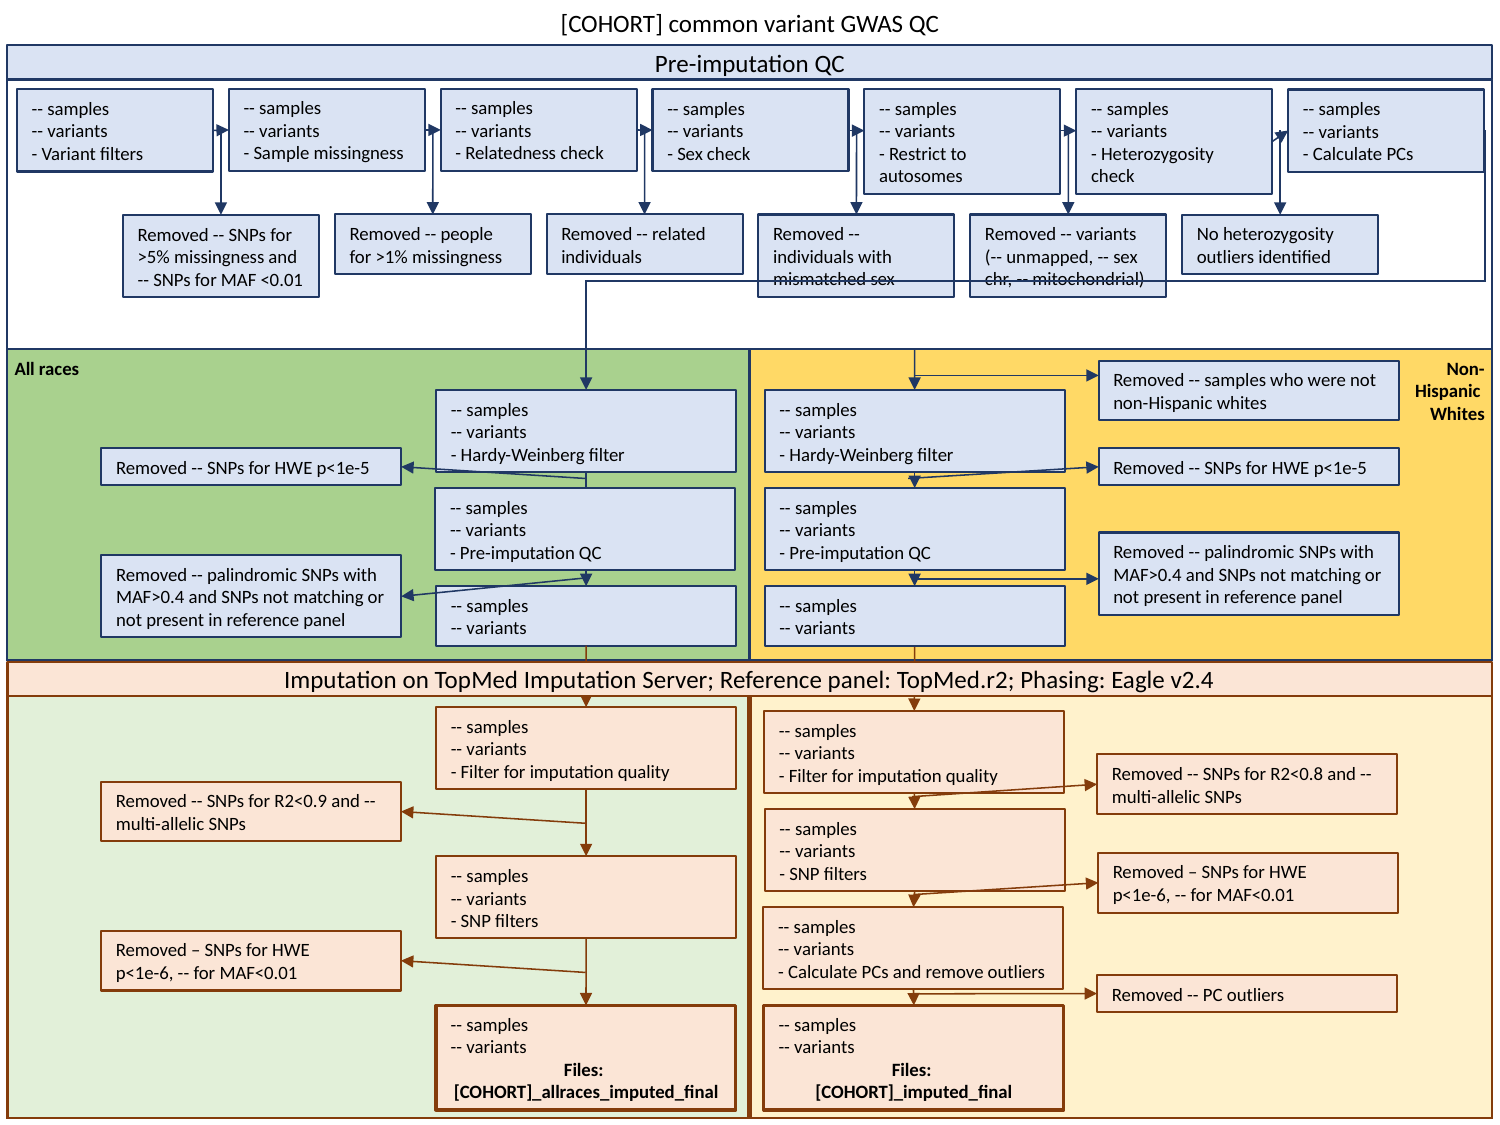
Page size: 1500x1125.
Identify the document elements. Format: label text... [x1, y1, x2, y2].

text_box -- samples -- variants - Relatedness check [440, 88, 637, 172]
text_box -- samples -- variants - Sample missingness [228, 88, 425, 172]
text_box -- samples -- variants - Heterozygosity check [1076, 89, 1273, 131]
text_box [913, 883, 1099, 895]
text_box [586, 131, 1485, 390]
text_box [7, 682, 1493, 1119]
text_box Imputation on TopMed Imputation Server; Reference panel: TopMed.r2; Phasing: Eagle v2.4 [915, 661, 1493, 682]
text_box Imputation on TopMed Imputation Server; Reference panel: TopMed.r2; Phasing: Eagle v2.4 [587, 661, 914, 682]
text_box Removed -- people for >1% missingness [334, 214, 531, 275]
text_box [912, 784, 1098, 797]
text_box -- samples -- variants - Calculate PCs [1288, 89, 1485, 131]
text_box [400, 961, 586, 973]
text_box [COHORT] common variant GWAS QC [291, 0, 1209, 44]
text_box -- samples -- variants - Variant filters [16, 89, 213, 172]
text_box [401, 467, 586, 479]
text_box -- samples -- variants - Sex check [652, 88, 849, 131]
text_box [7, 348, 1493, 660]
text_box Removed -- SNPs for >5% missingness and -- SNPs for MAF <0.01 [122, 214, 319, 297]
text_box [400, 811, 586, 824]
text_box [6, 78, 1493, 348]
text_box Removed -- related individuals [546, 214, 586, 275]
text_box Pre-imputation QC [7, 44, 1493, 80]
text_box -- samples -- variants - Restrict to autosomes [864, 89, 1061, 131]
text_box Imputation on TopMed Imputation Server; Reference panel: TopMed.r2; Phasing: Eagle v2.4 [7, 661, 586, 682]
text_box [907, 467, 1099, 479]
